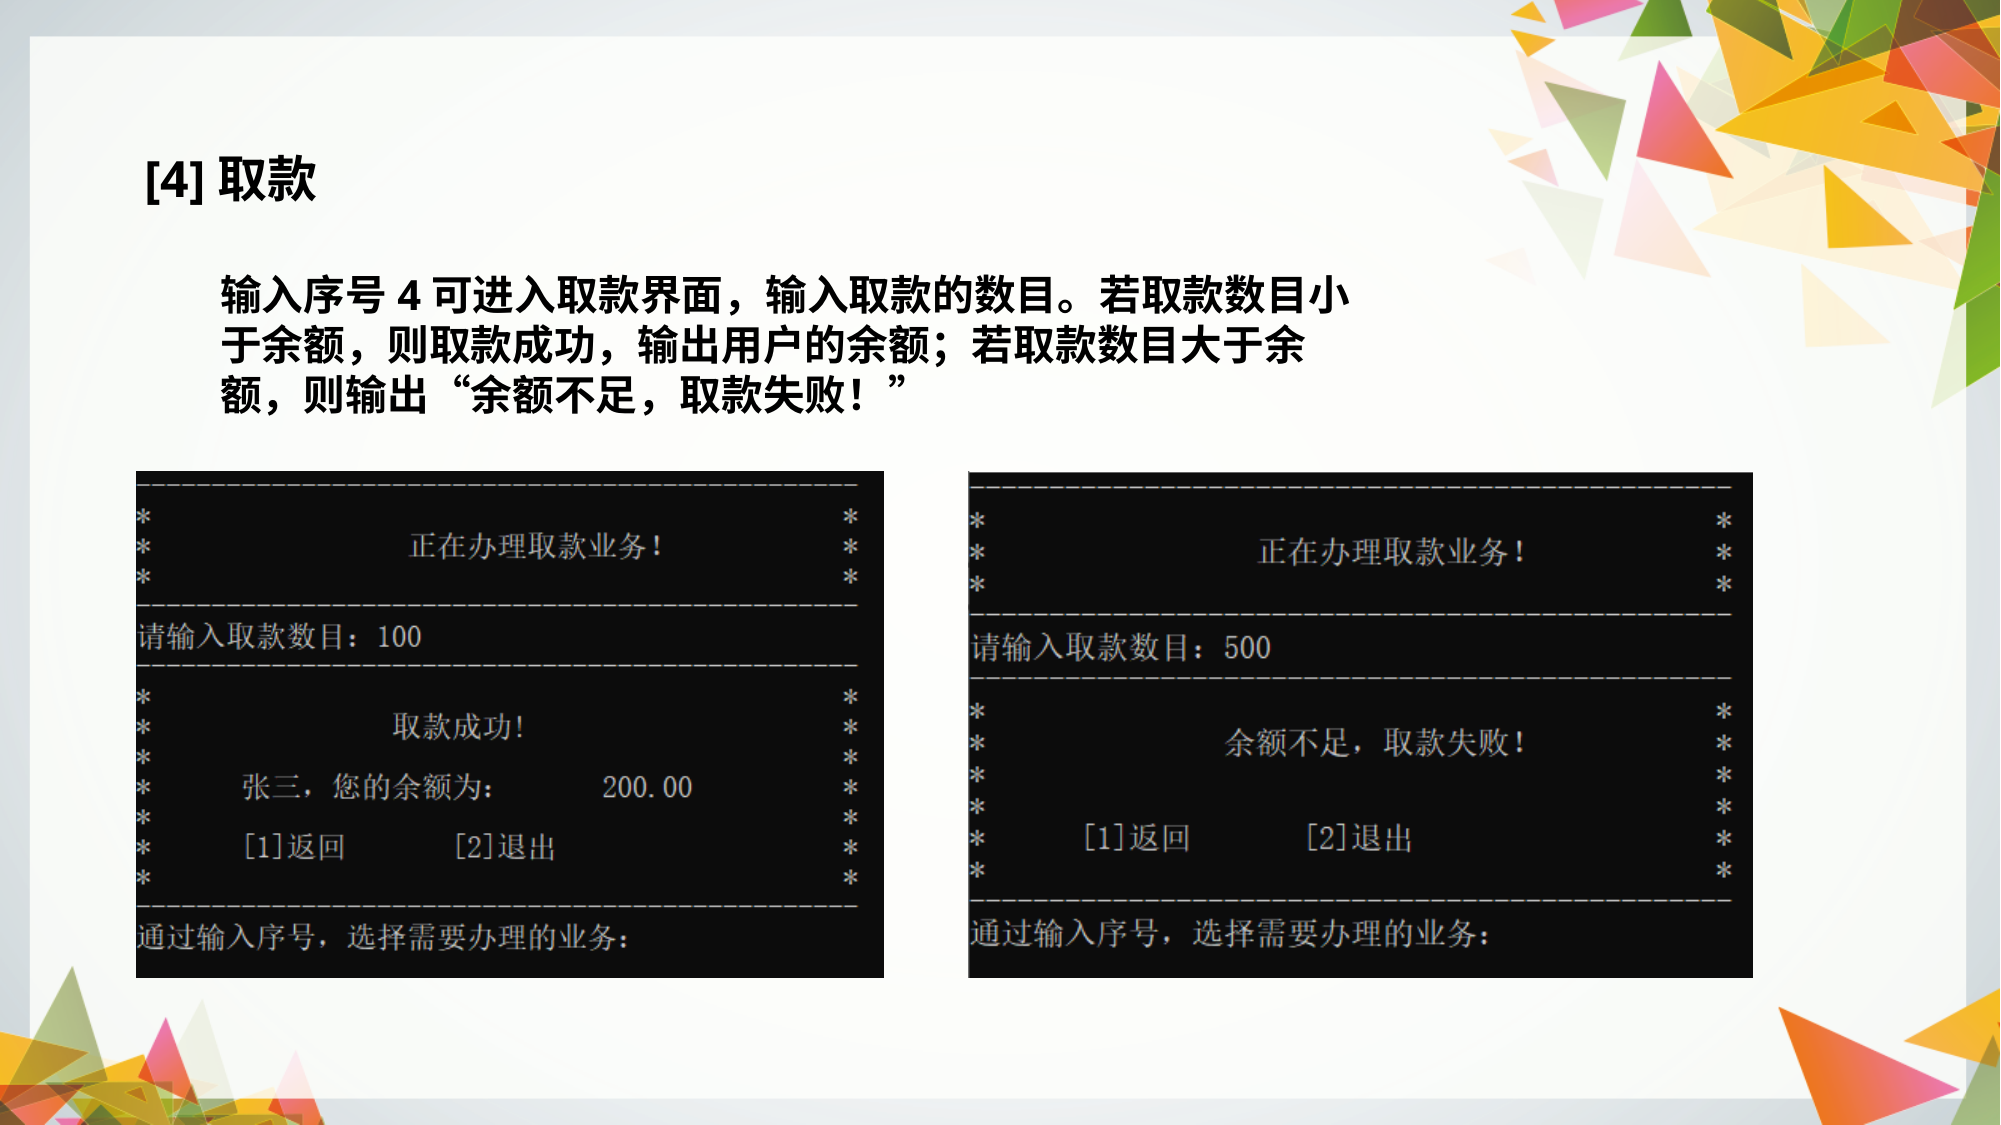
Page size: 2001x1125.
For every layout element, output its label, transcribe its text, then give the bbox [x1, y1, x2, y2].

text_box [4]取款 [136, 139, 1039, 301]
picture [0, 0, 2000, 1125]
text_box 输入序号4可进入取款界面，输入取款的数目。若取款数目小于余额，则取款成功，输出用户的余额；若取款数目大于余额，则输出“余额不足，取款失败！” [212, 261, 1361, 423]
